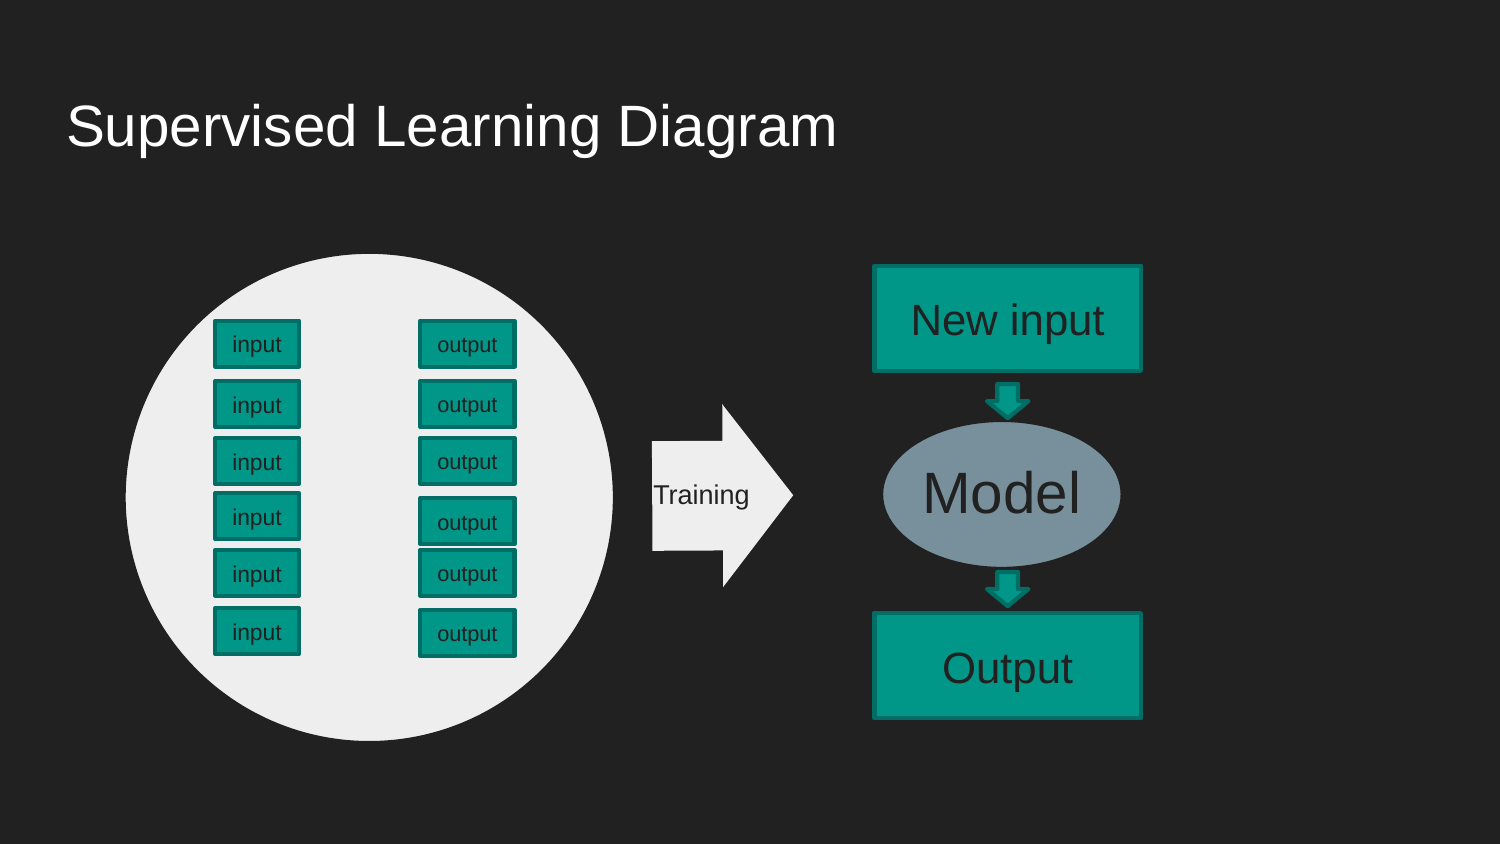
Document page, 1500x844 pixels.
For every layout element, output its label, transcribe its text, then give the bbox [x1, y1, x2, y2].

title Supervised Learning Diagram [51, 72, 1449, 167]
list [83, 251, 1192, 744]
